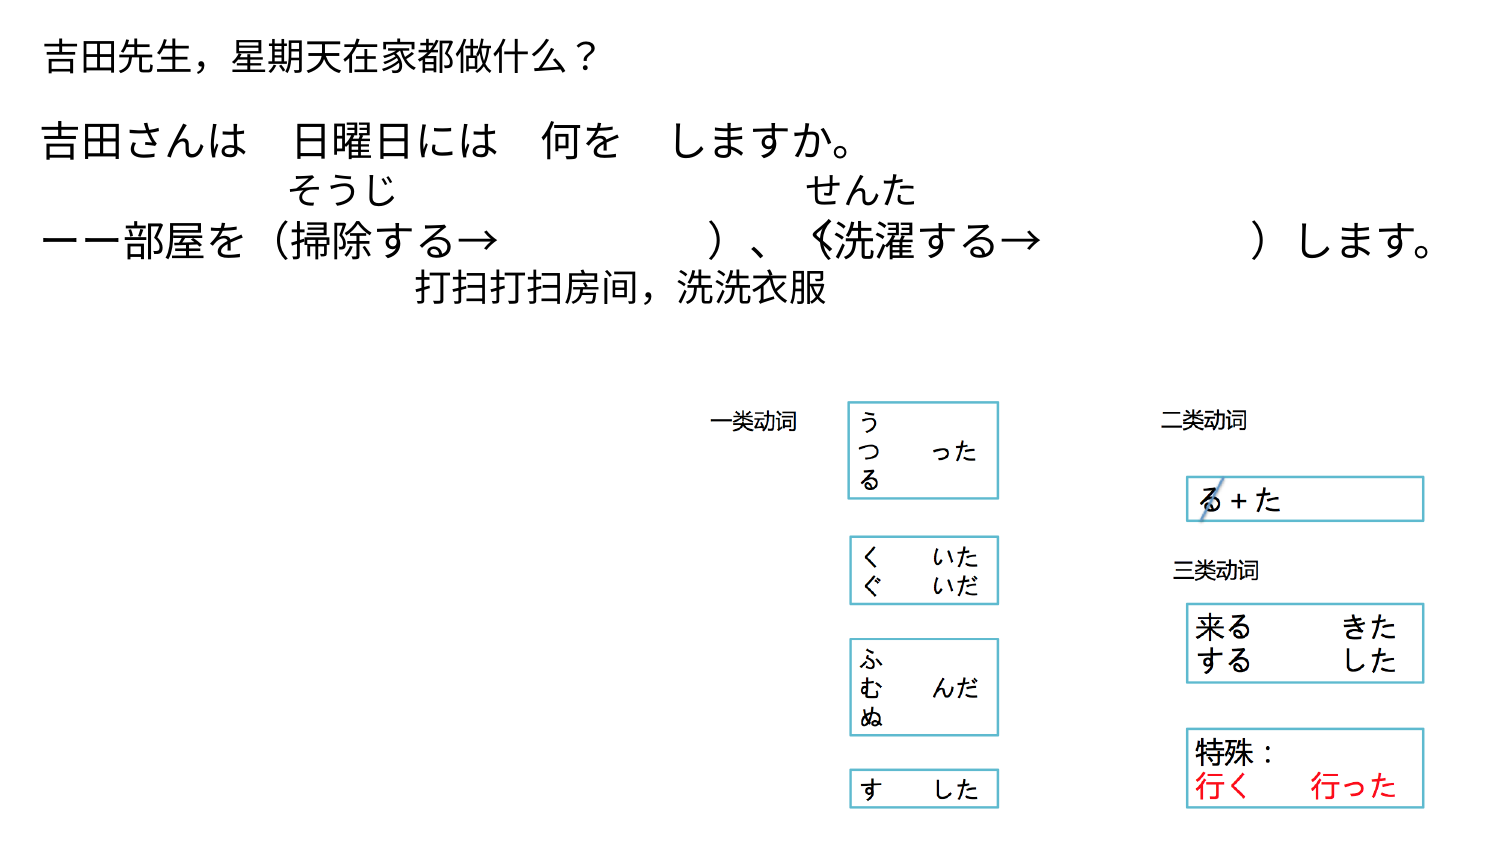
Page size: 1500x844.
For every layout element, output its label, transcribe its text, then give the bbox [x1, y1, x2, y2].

text_box 吉田さんは 日曜日には 何を しますか。 ーー部屋を（掃除する→ ）、（洗濯する→ ）します。 打扫打扫房间，洗洗衣服 [24, 106, 1500, 317]
picture [703, 382, 1452, 834]
text_box 吉田先生，星期天在家都做什么？ [0, 25, 621, 86]
text_box そうじ [271, 159, 443, 220]
text_box せんたく [790, 159, 964, 265]
